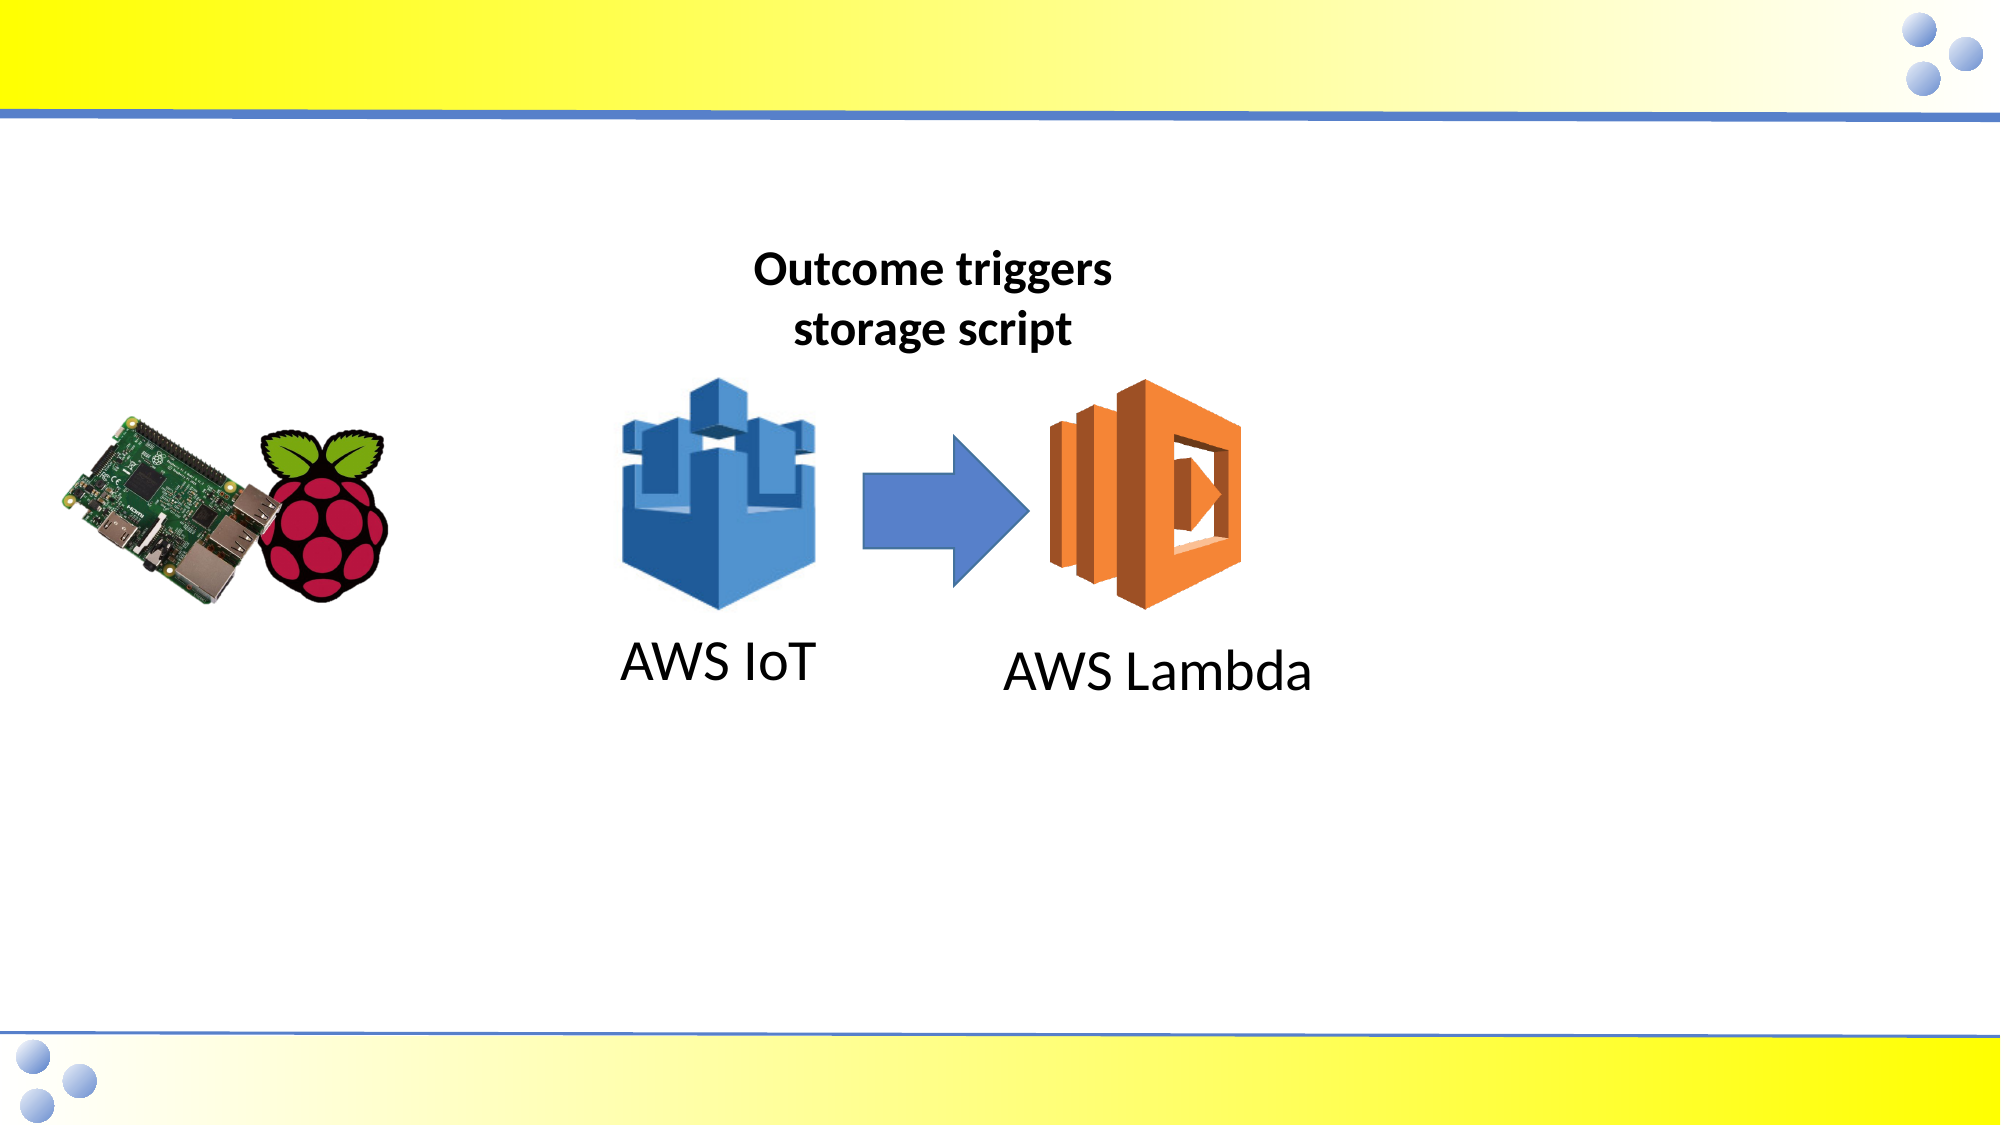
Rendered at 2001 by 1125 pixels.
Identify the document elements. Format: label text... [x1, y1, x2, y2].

text_box AWS IoT [605, 655, 833, 700]
picture [1005, 354, 1285, 634]
picture [558, 333, 880, 655]
text_box [880, 433, 1005, 589]
text_box AWS Lambda [988, 624, 1330, 710]
text_box Outcome triggers storage script [738, 228, 1128, 363]
picture [52, 407, 408, 608]
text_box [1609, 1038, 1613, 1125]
